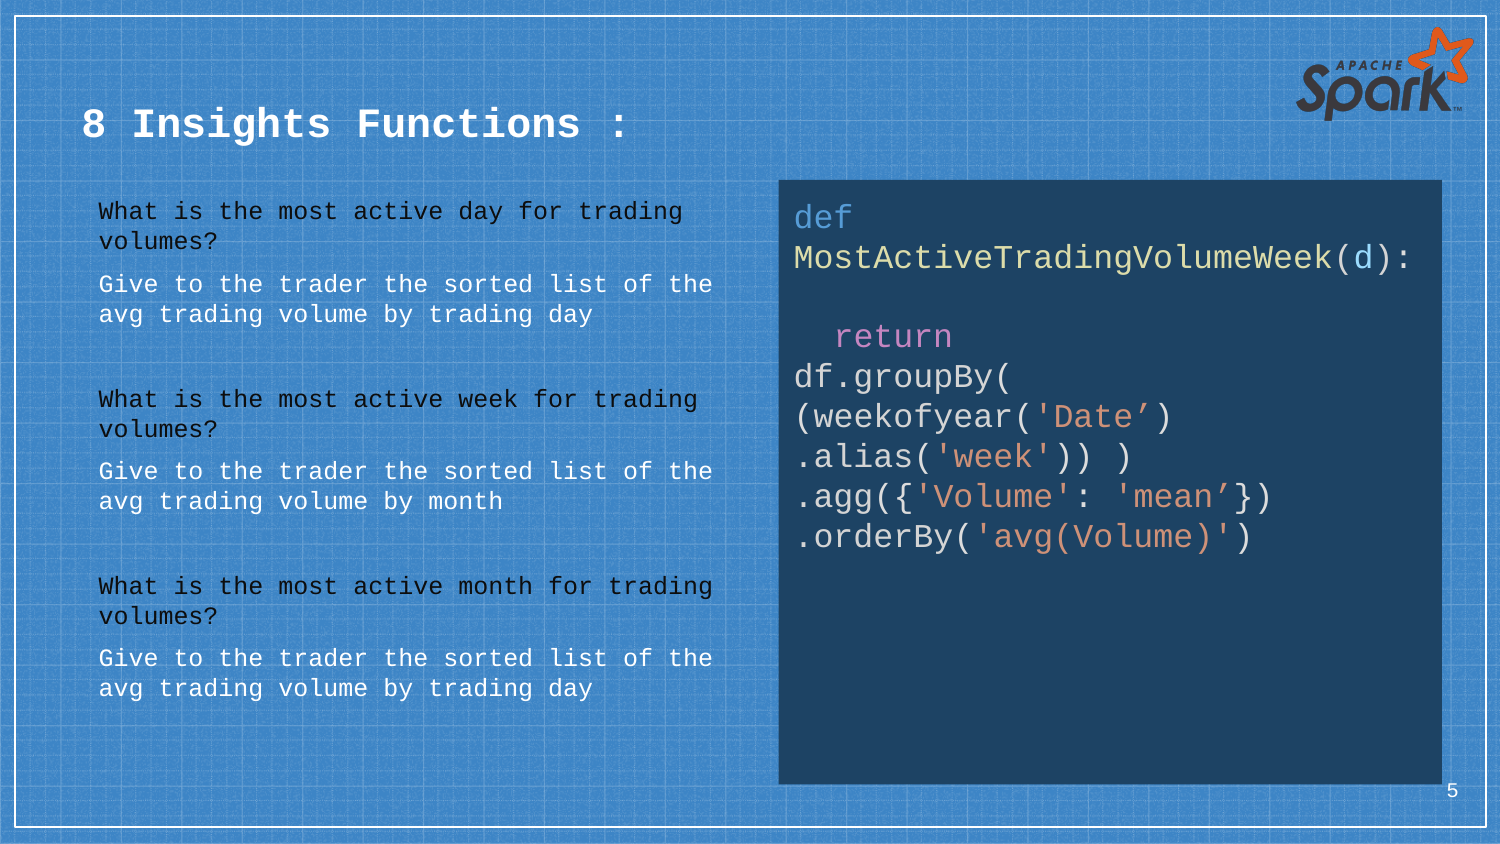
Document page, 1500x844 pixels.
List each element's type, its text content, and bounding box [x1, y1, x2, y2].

text_box [786, 153, 1474, 775]
slide_number 5 [1398, 775, 1474, 810]
title 8 Insights Functions : [66, 81, 1417, 149]
text_box What is the most active day for trading volumes? Give to the trader the sorted list of the avg trading volume by trading day What is the most active week for trading volumes? Give to the trader the sorted list of the avg trading volume by month What is the most active month for trading volumes? Give to the trader the sorted list of the avg trading volume by trading day [83, 180, 771, 750]
picture [0, 0, 1500, 844]
text_box def MostActiveTradingVolumeWeek(d): return df.groupBy( (weekofyear('Date’) .alias('week')) ) .agg({'Volume': 'mean’}) .orderBy('avg(Volume)') [778, 179, 1442, 785]
